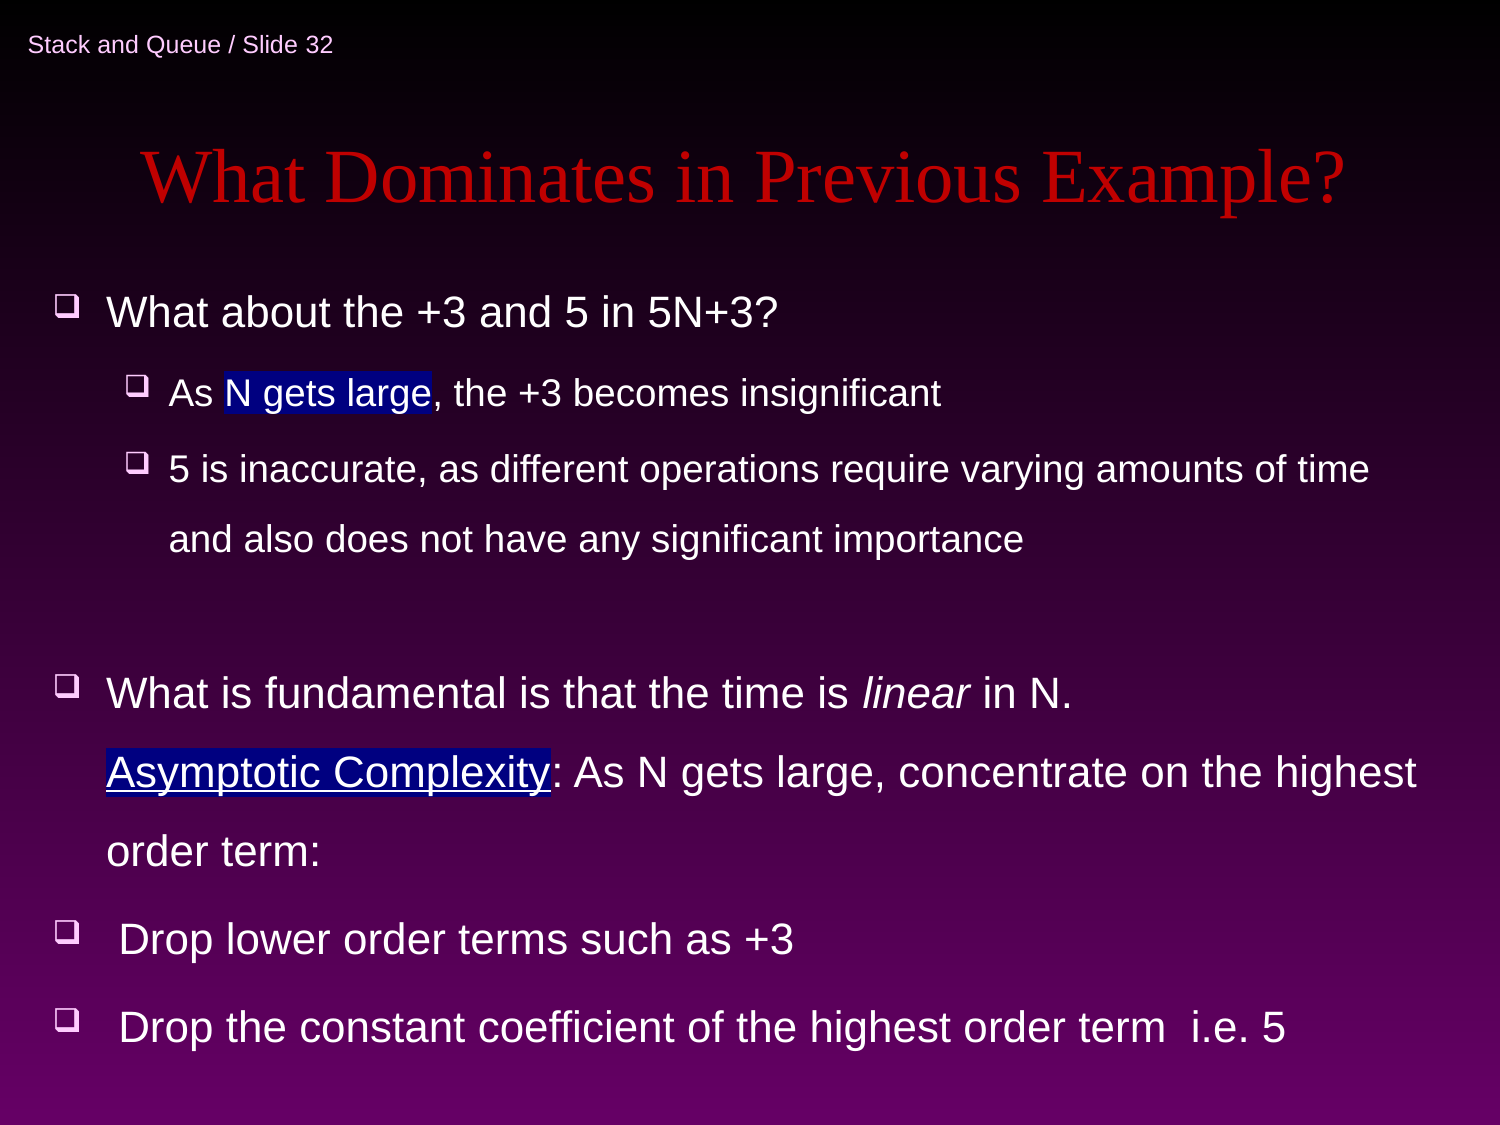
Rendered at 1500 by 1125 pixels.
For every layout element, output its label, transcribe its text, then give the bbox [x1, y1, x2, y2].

title What Dominates in Previous Example? [99, 37, 1388, 225]
list What about the +3 and 5 in 5N+3? As N gets large, the +3 becomes insignificant 5 is inaccurate, as different operations require varying amounts of time and also does not have any significant importance What is fundamental is that the time is linear in N. Asymptotic Complexity: As N gets large, concentrate on the highest order term: Drop lower order terms such as +3 Drop the constant coefficient of the highest order term i.e. 5 [37, 249, 1438, 1063]
